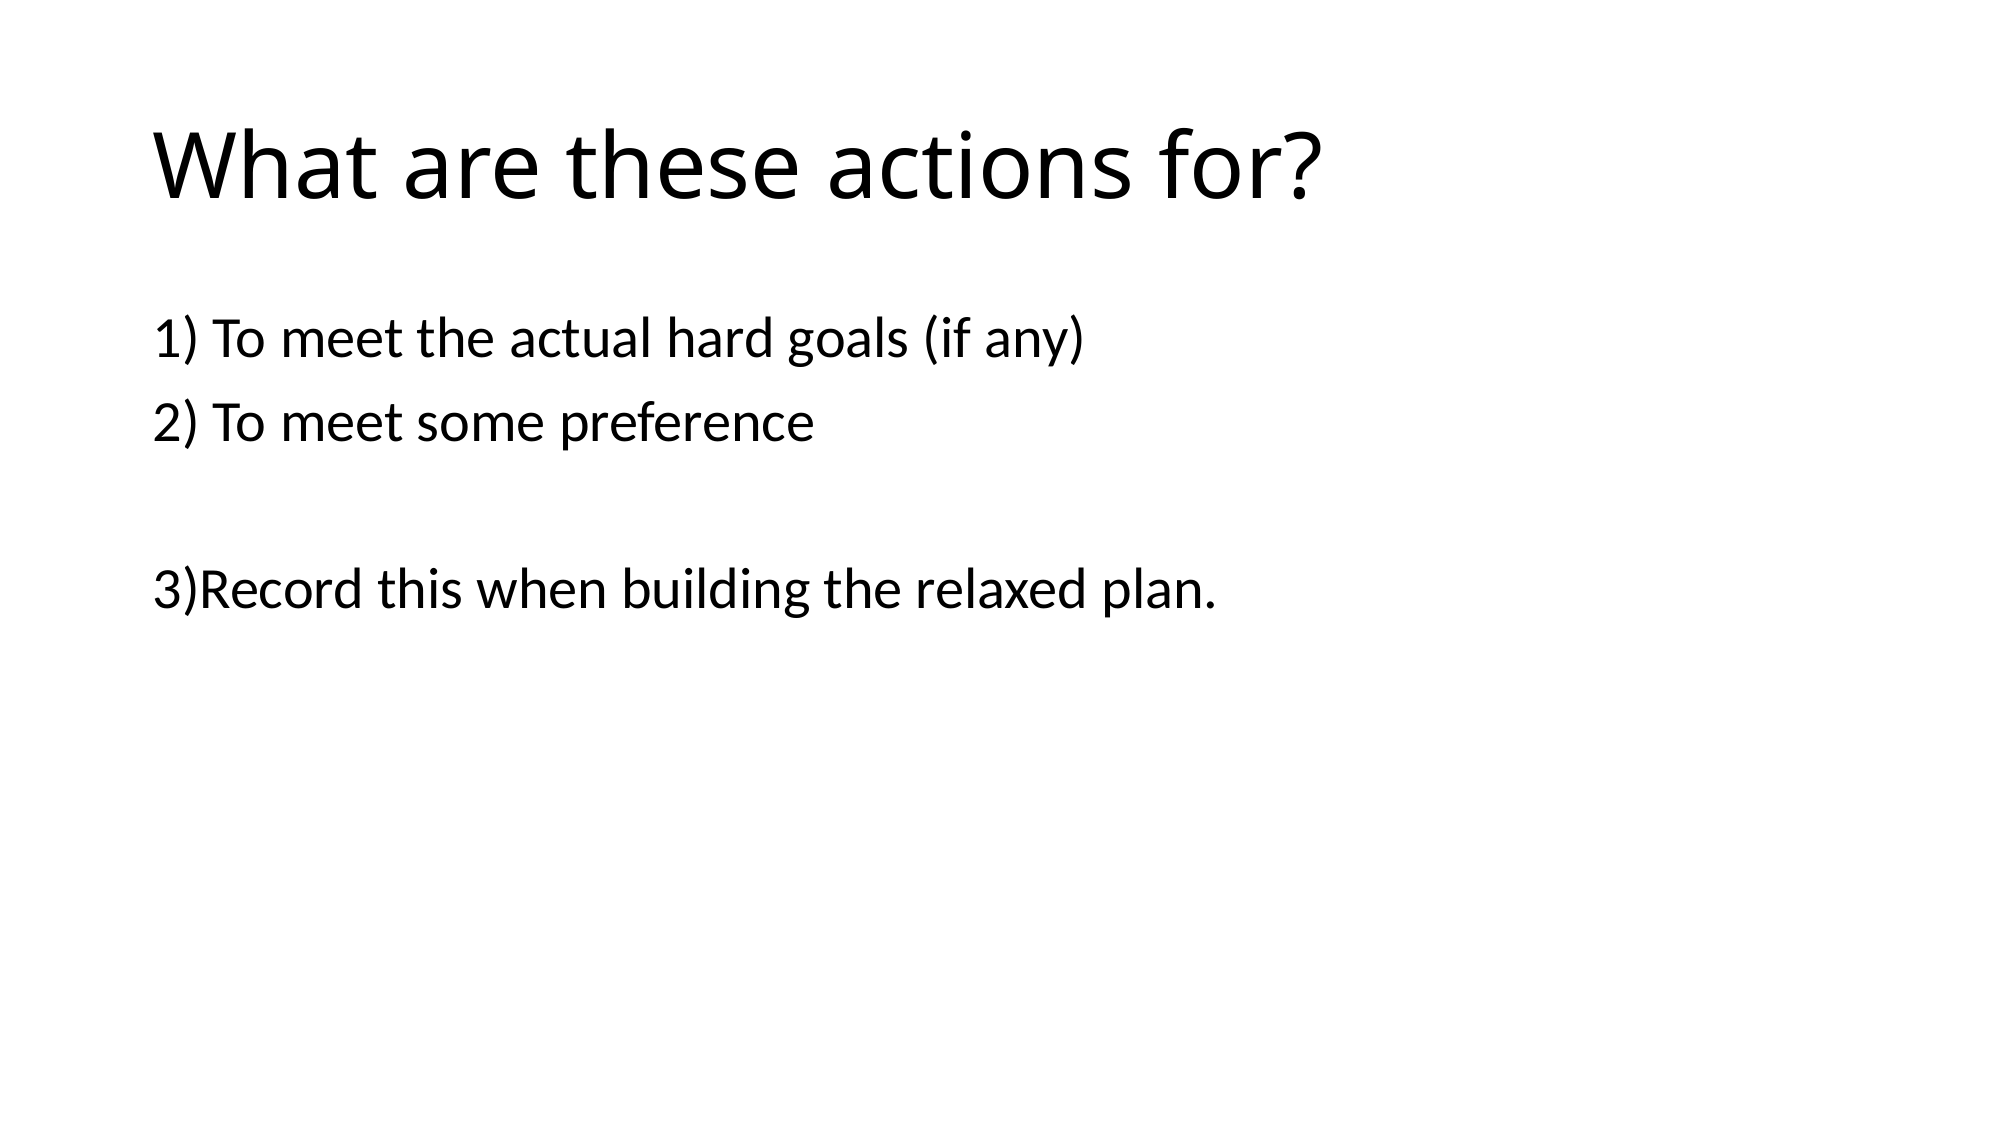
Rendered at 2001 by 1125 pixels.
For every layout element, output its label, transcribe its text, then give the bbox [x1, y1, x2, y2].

title What are these actions for? [137, 59, 1863, 278]
list To meet the actual hard goals (if any) To meet some preference Record this when building the relaxed plan. [137, 299, 1863, 1014]
